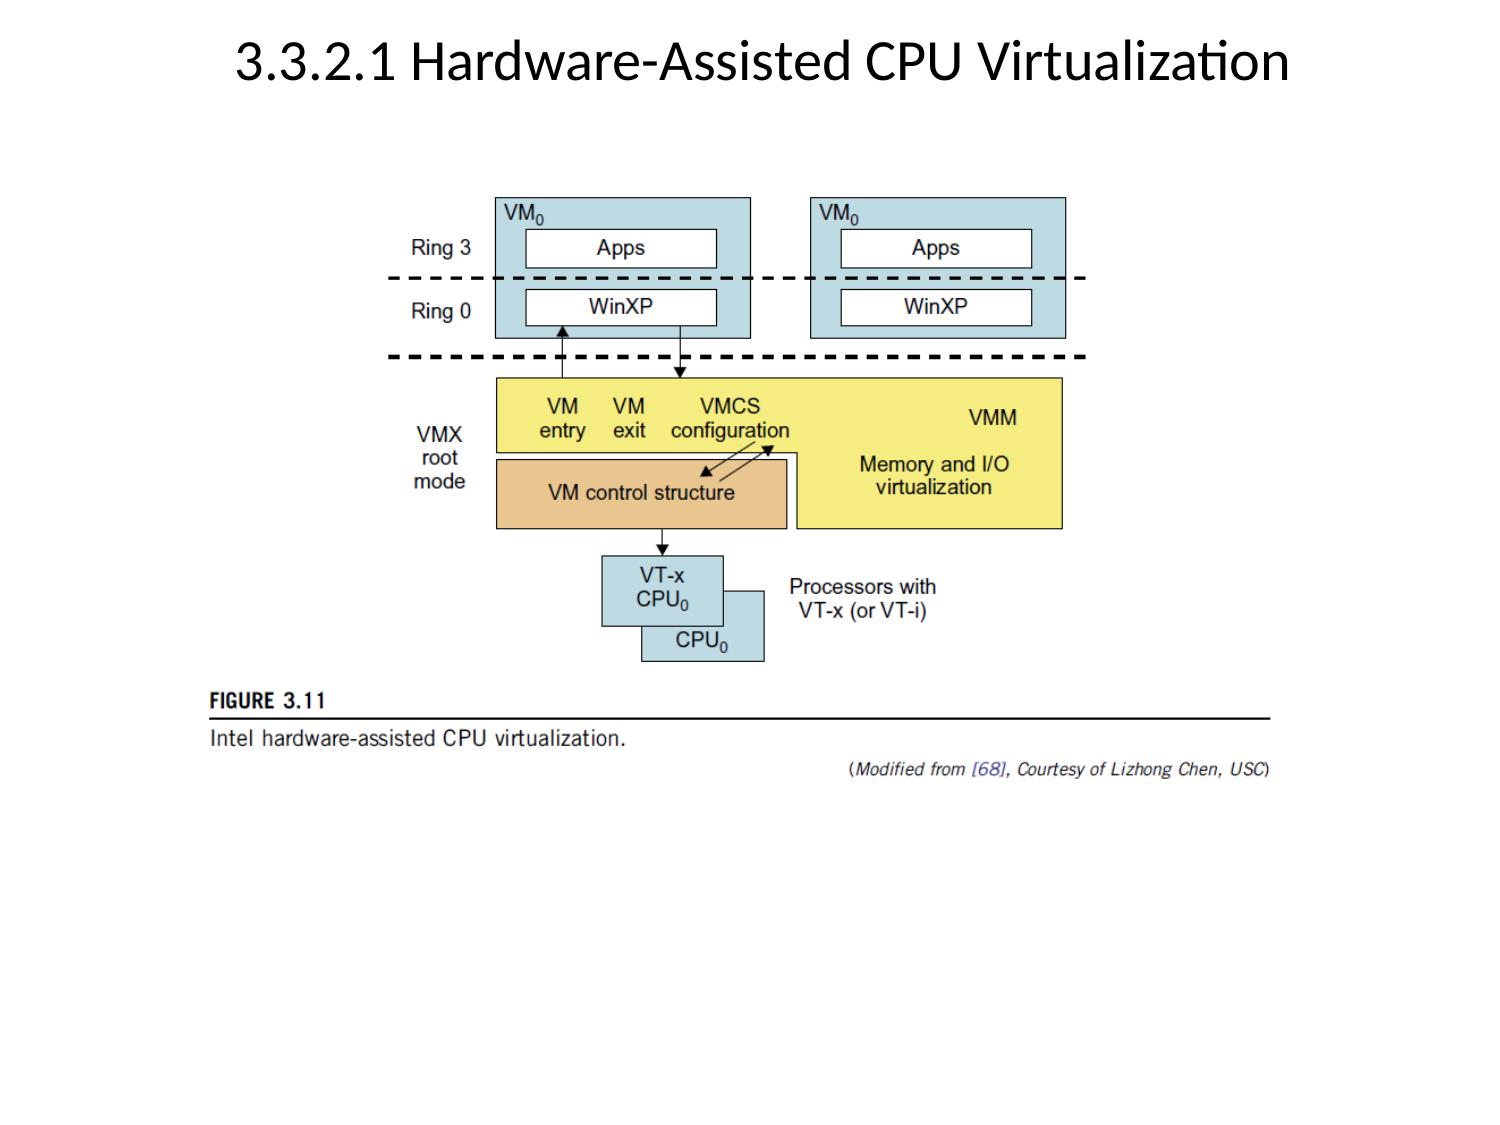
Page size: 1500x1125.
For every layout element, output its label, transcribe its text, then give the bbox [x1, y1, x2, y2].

title 3.3.2.1 Hardware-Assisted CPU Virtualization [0, 3, 1500, 112]
picture [139, 145, 1369, 789]
